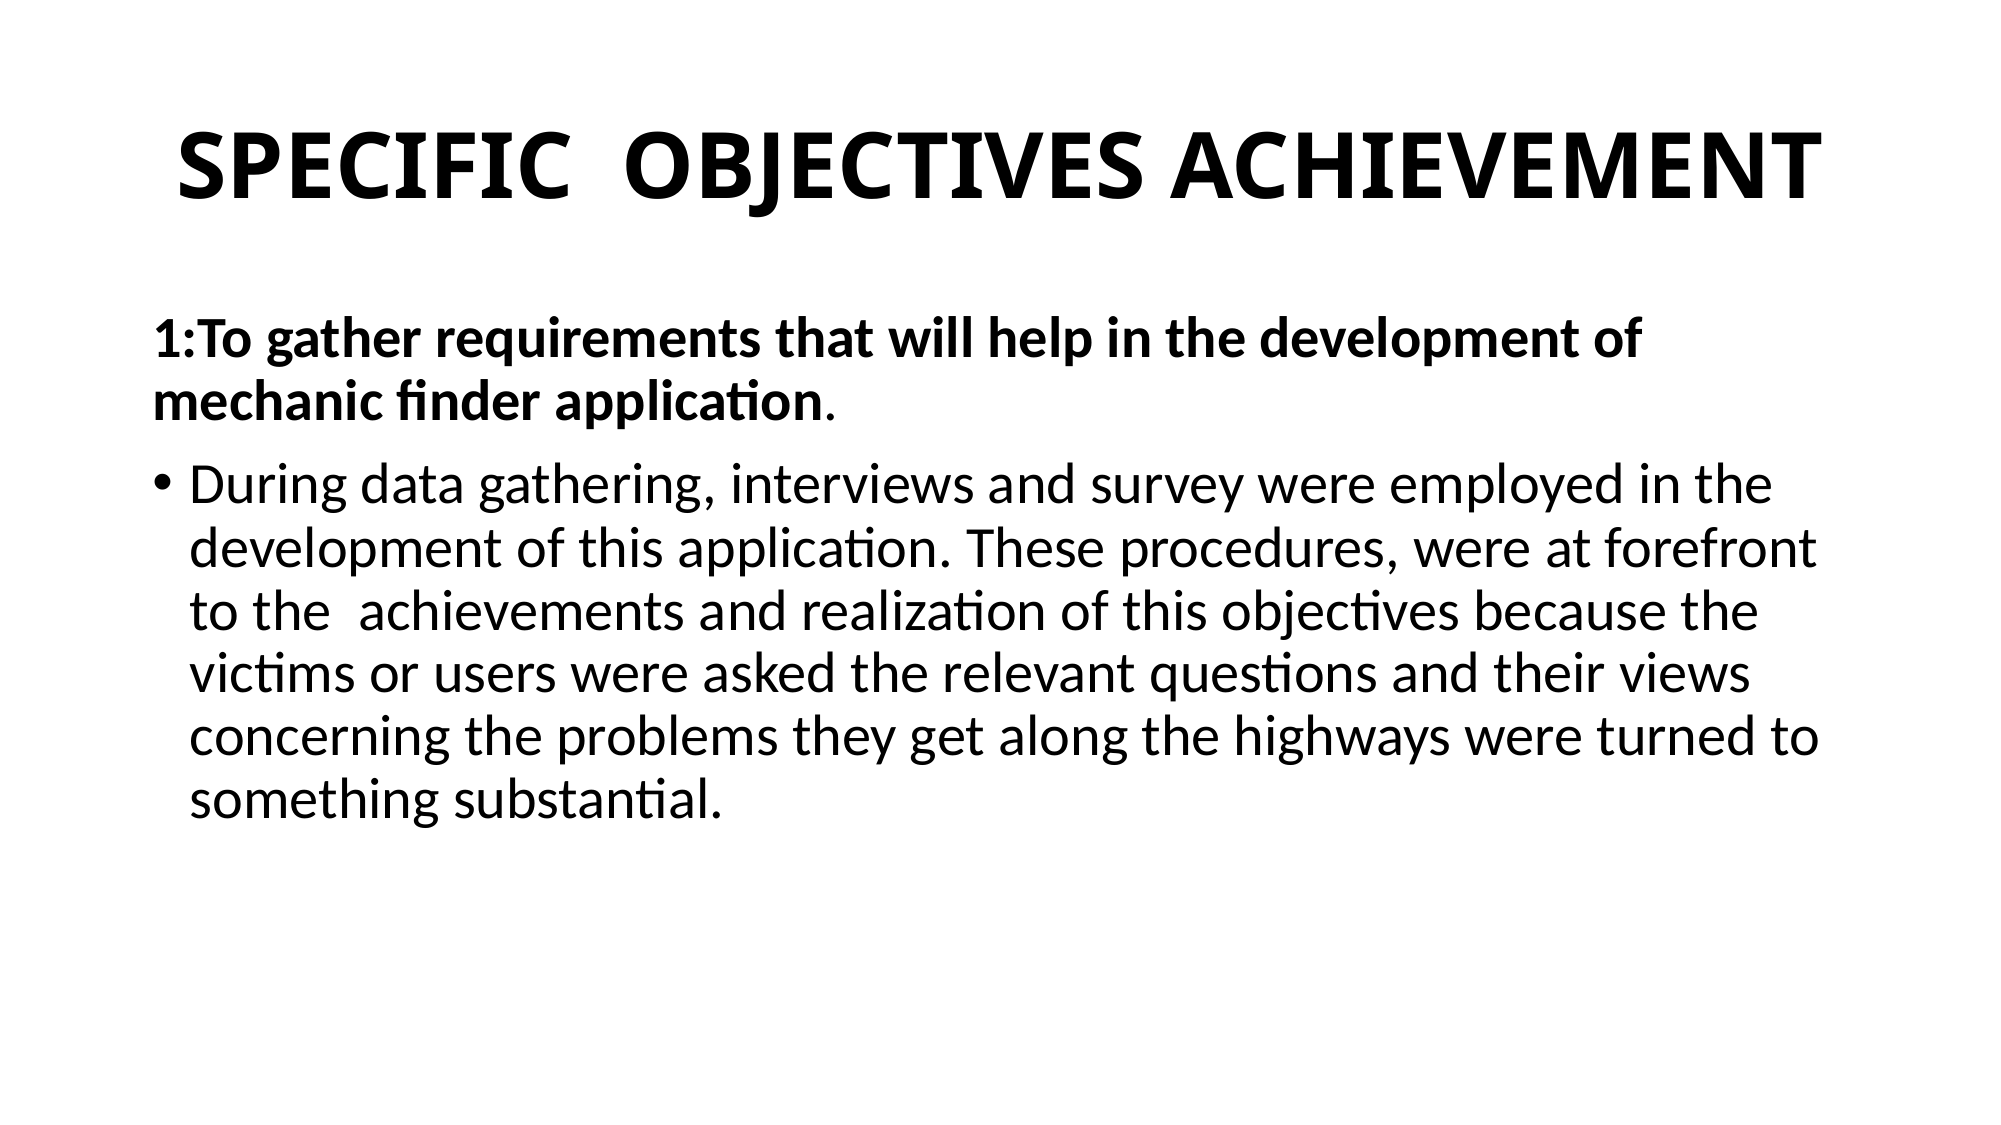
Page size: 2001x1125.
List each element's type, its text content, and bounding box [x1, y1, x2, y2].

title SPECIFIC OBJECTIVES ACHIEVEMENT [137, 59, 1863, 278]
list 1:To gather requirements that will help in the development of mechanic finder application. During data gathering, interviews and survey were employed in the development of this application. These procedures, were at forefront to the achievements and realization of this objectives because the victims or users were asked the relevant questions and their views concerning the problems they get along the highways were turned to something substantial. [137, 299, 1863, 1014]
